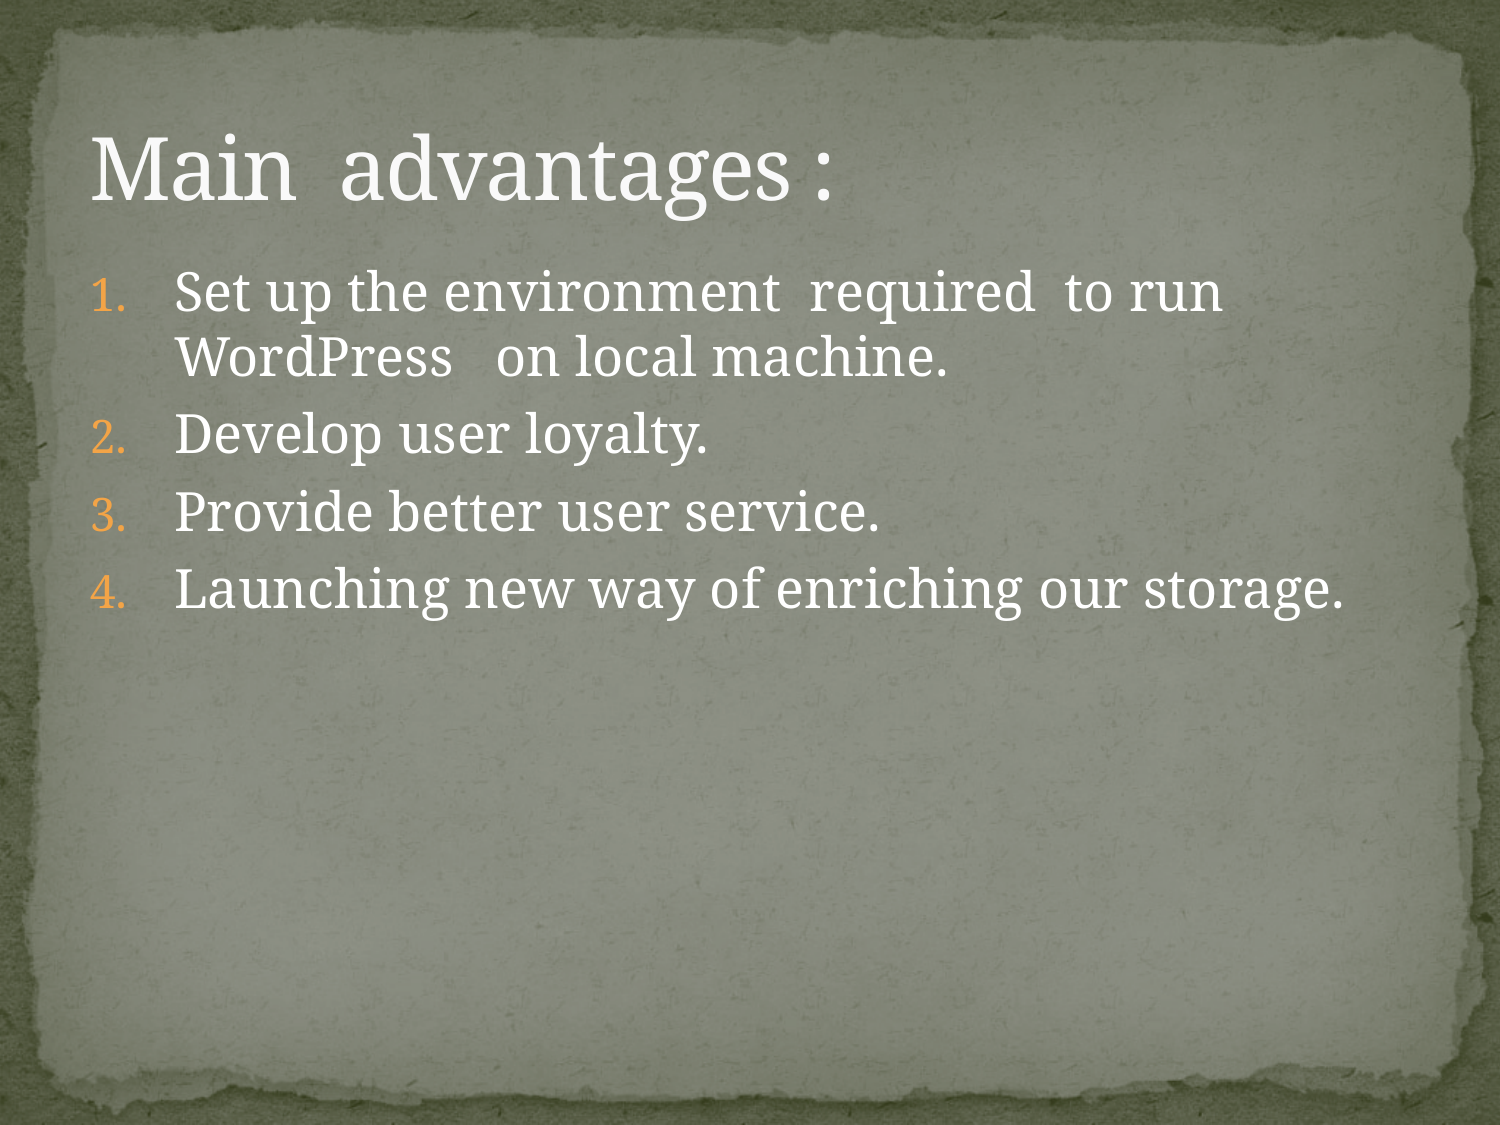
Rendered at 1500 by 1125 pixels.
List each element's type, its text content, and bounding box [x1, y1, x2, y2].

title Main advantages : [74, 24, 1425, 225]
list Set up the environment required to run WordPress on local machine. Develop user loyalty. Provide better user service. Launching new way of enriching our storage. [75, 249, 1425, 1000]
